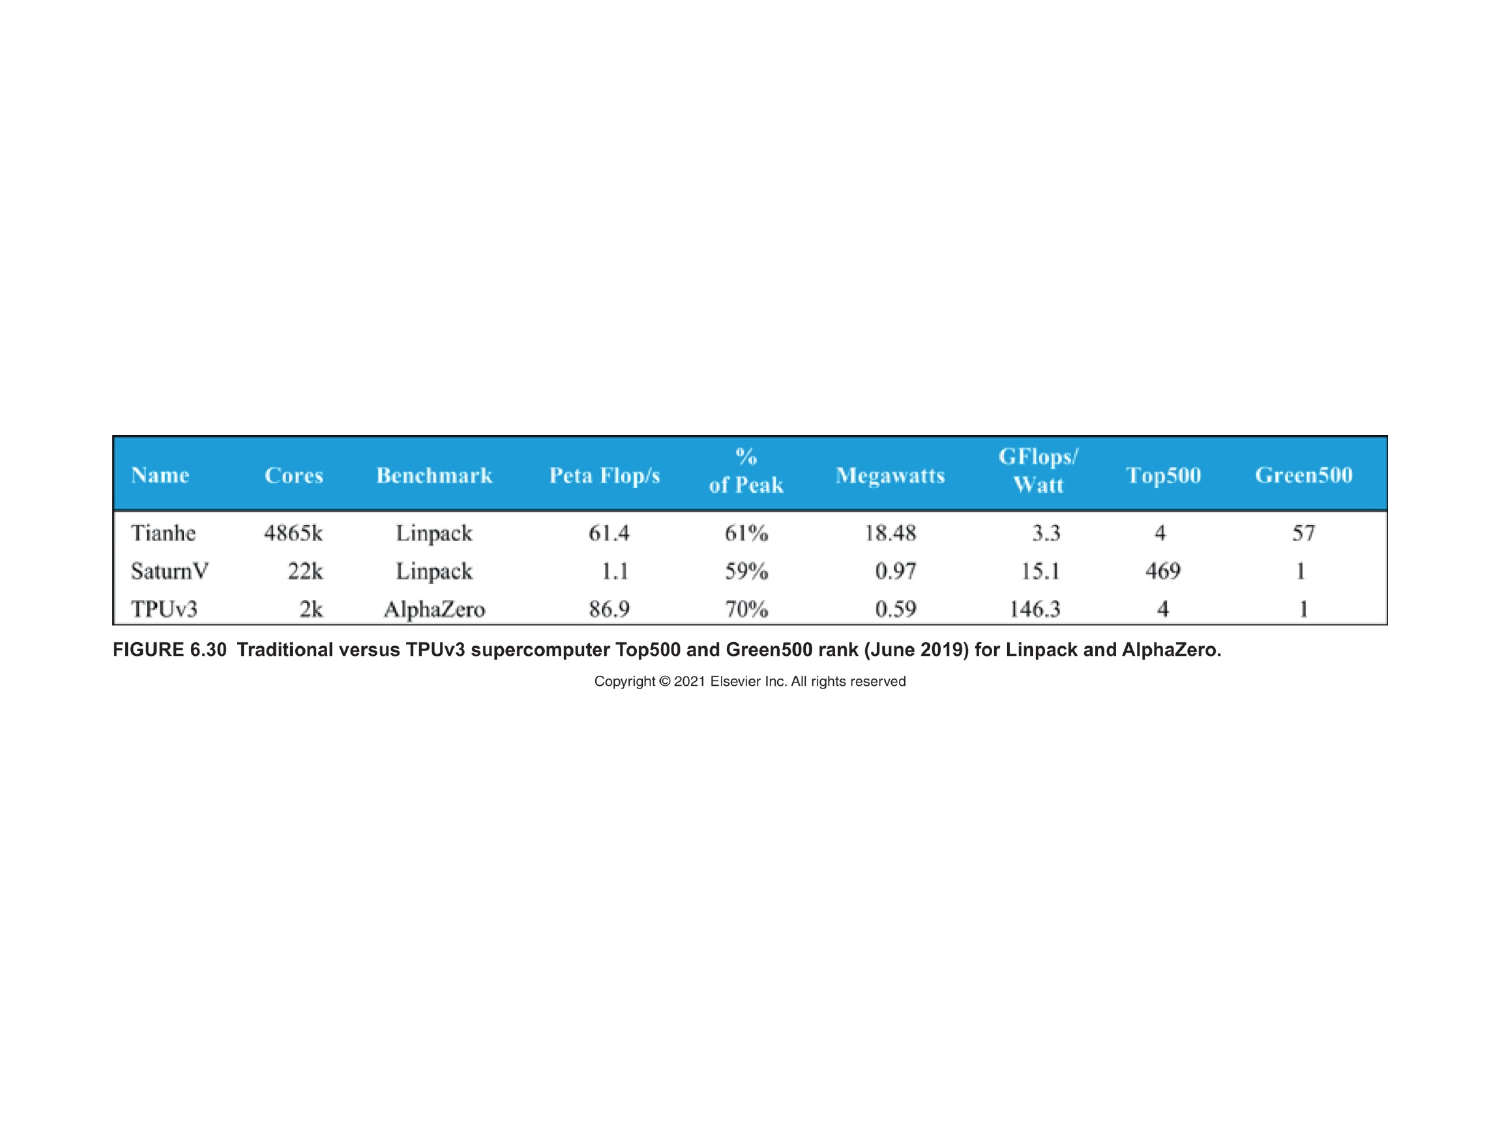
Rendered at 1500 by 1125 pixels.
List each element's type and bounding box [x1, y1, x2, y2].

picture [112, 435, 1388, 690]
